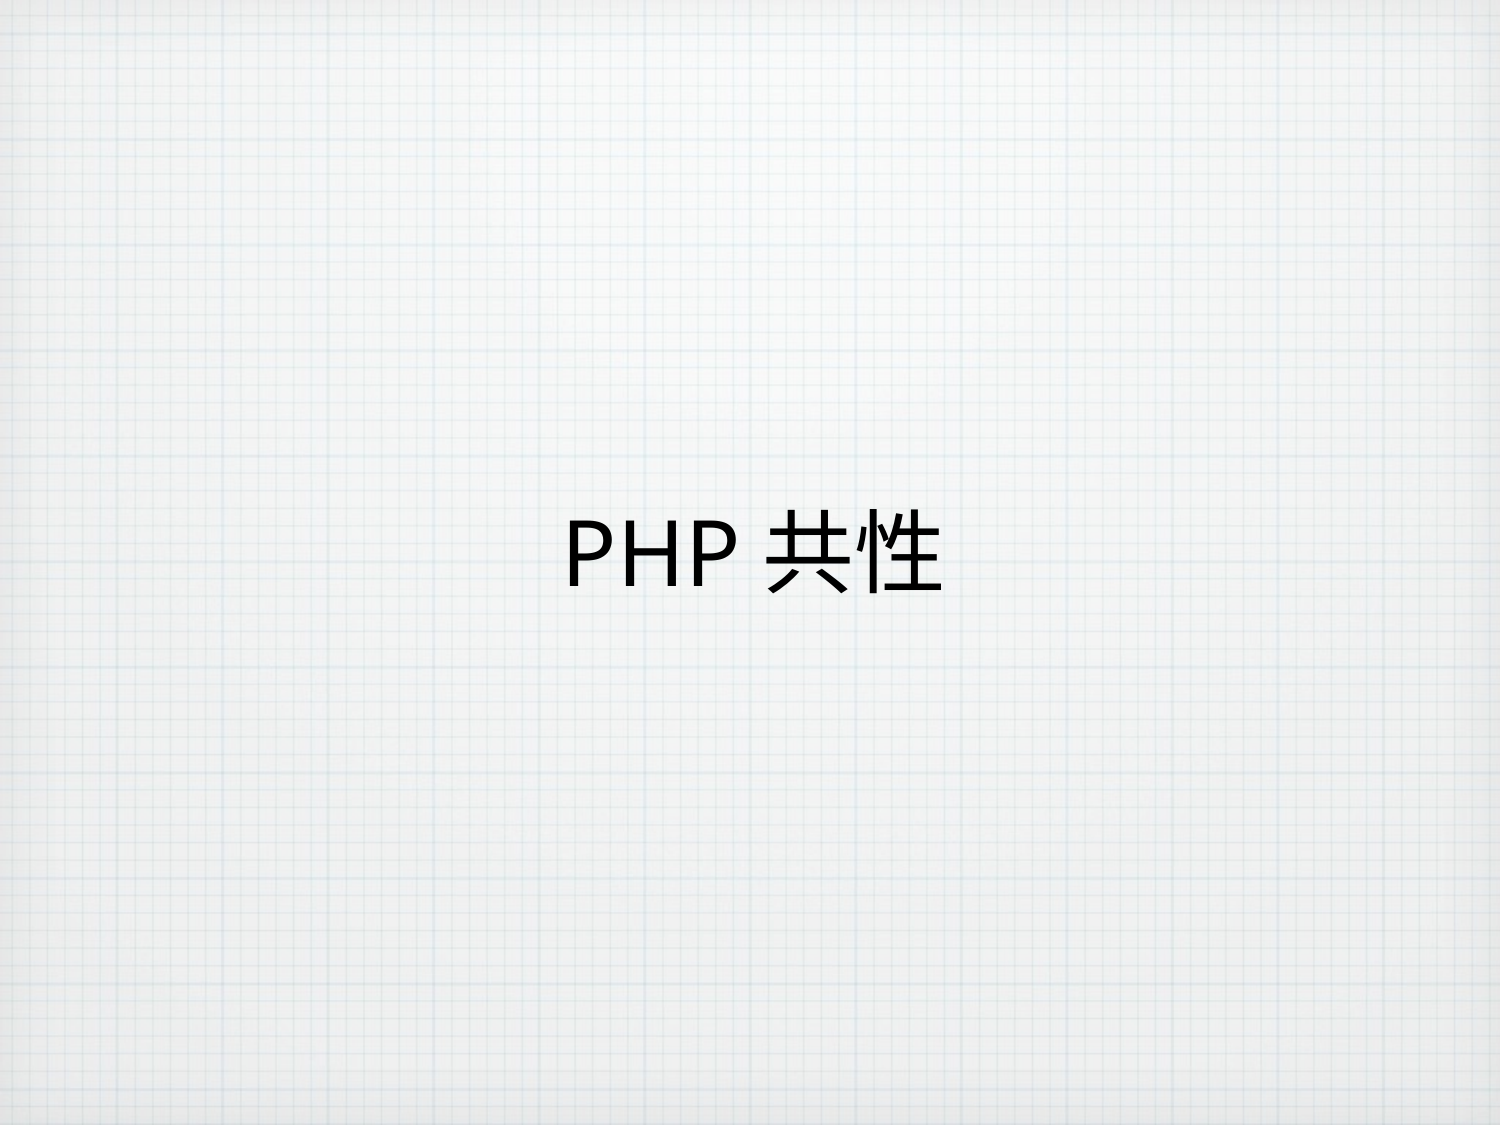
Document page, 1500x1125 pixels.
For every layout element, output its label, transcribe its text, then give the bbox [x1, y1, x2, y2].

title PHP共性 [107, 447, 1401, 666]
picture [0, 0, 1500, 1125]
